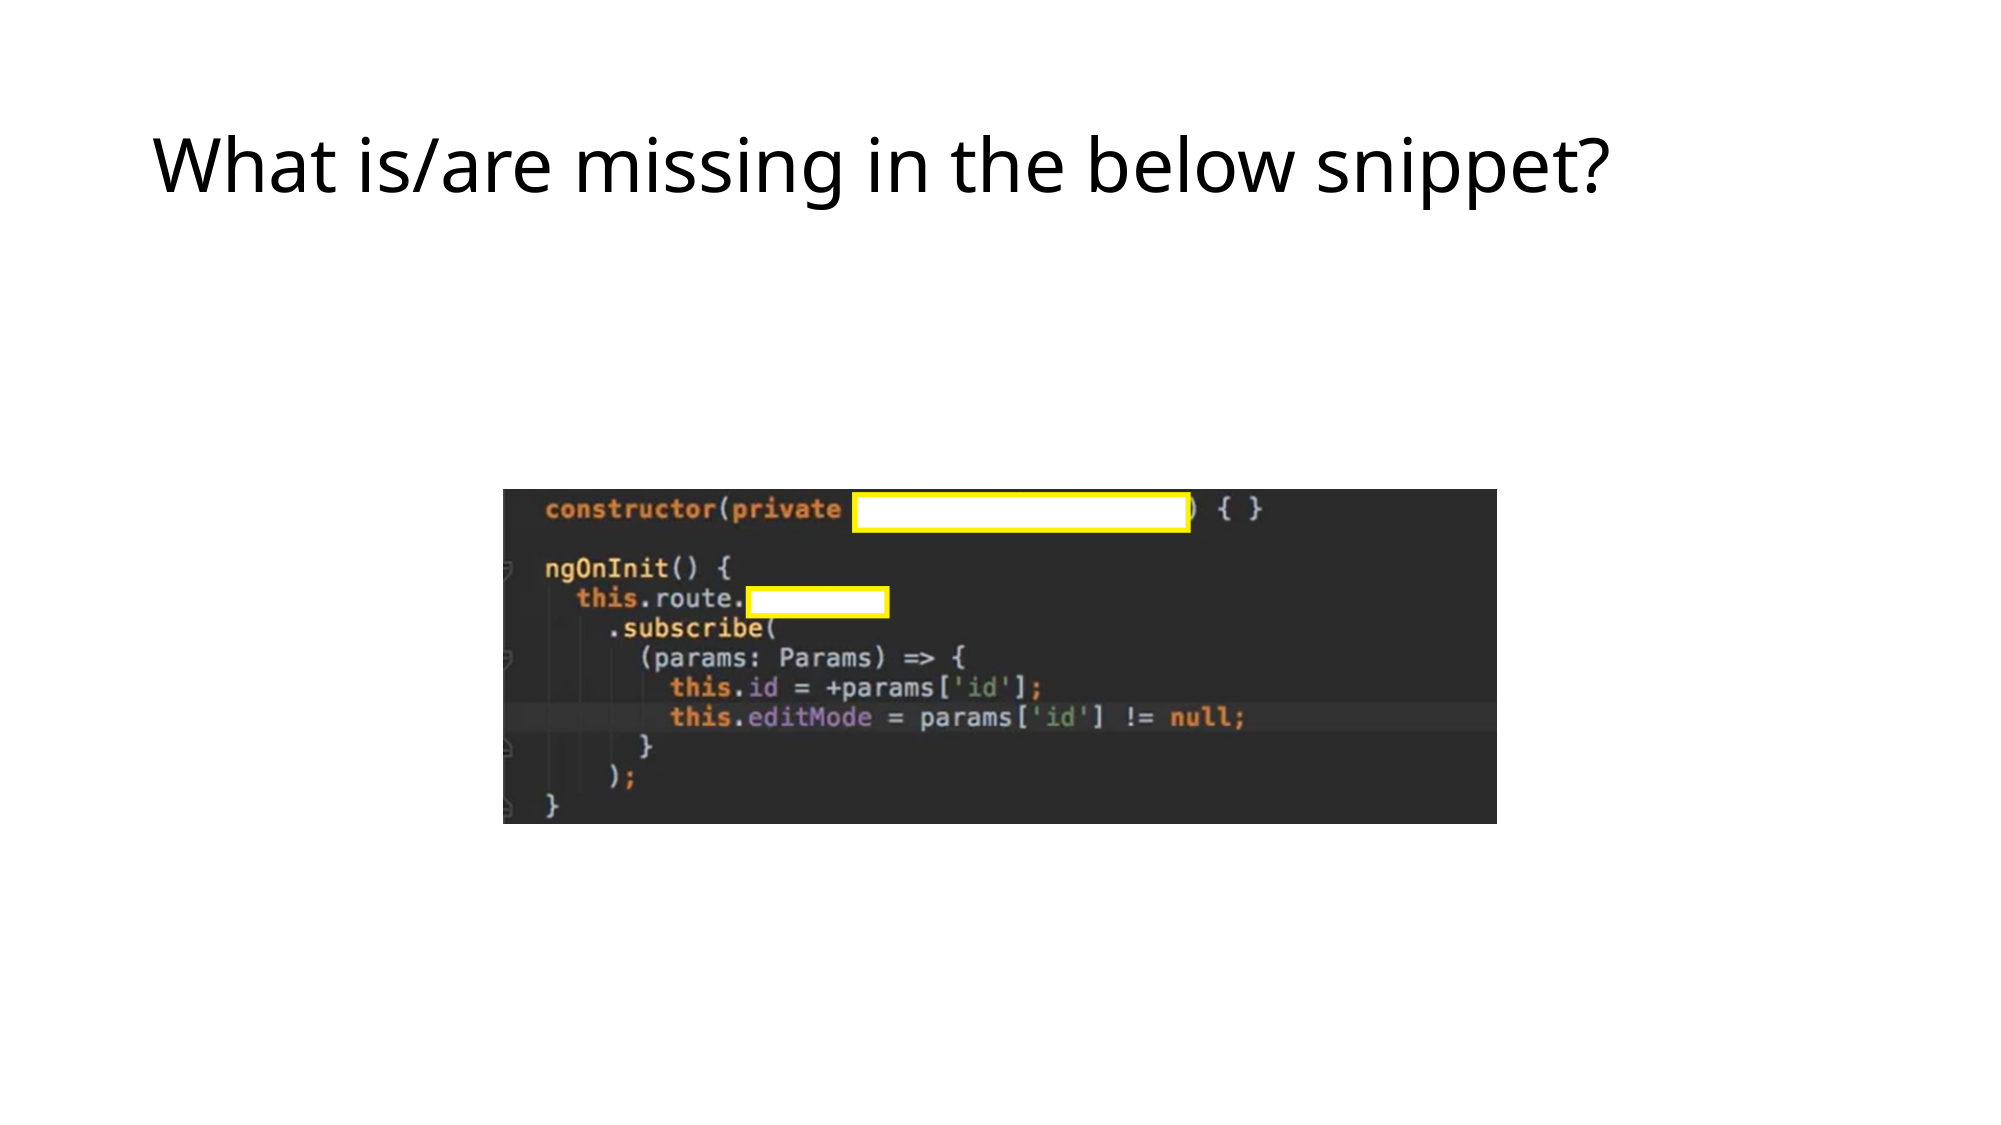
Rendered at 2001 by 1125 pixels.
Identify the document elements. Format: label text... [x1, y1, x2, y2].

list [502, 488, 1498, 824]
title What is/are missing in the below snippet? [137, 59, 1863, 278]
